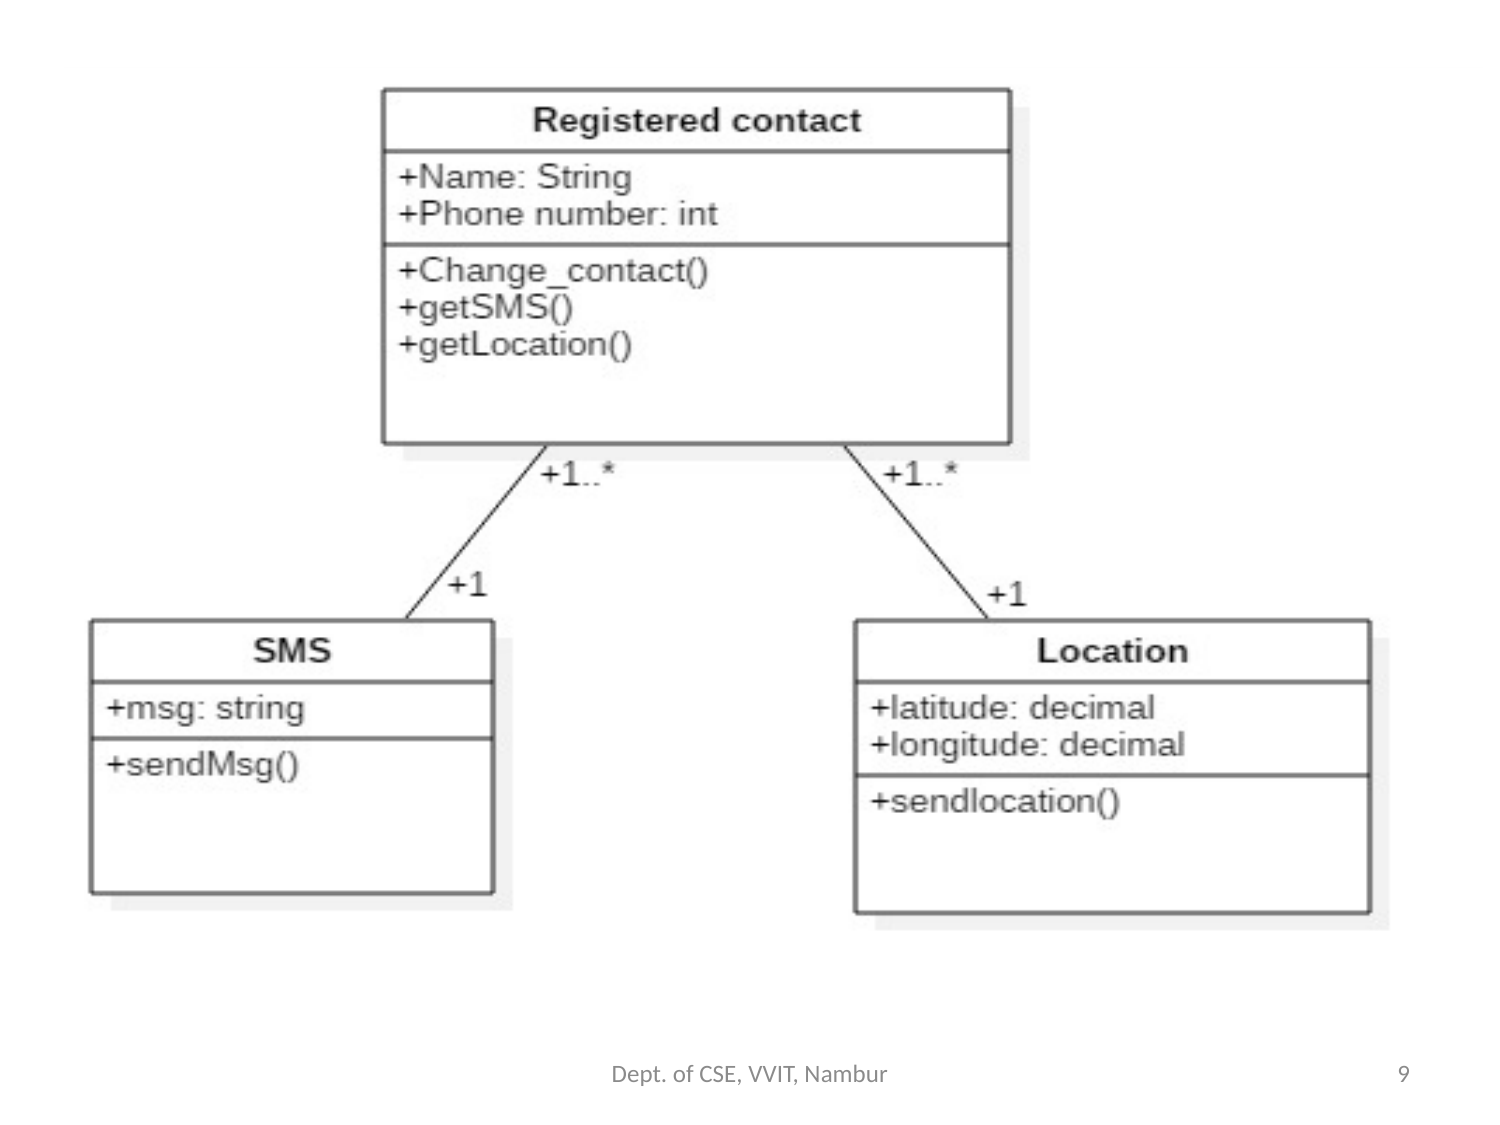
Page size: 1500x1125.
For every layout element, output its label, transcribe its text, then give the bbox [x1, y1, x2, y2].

picture [64, 66, 1483, 1012]
slide_number 9 [1074, 1042, 1425, 1103]
footer Dept. of CSE, VVIT, Nambur [512, 1042, 988, 1103]
